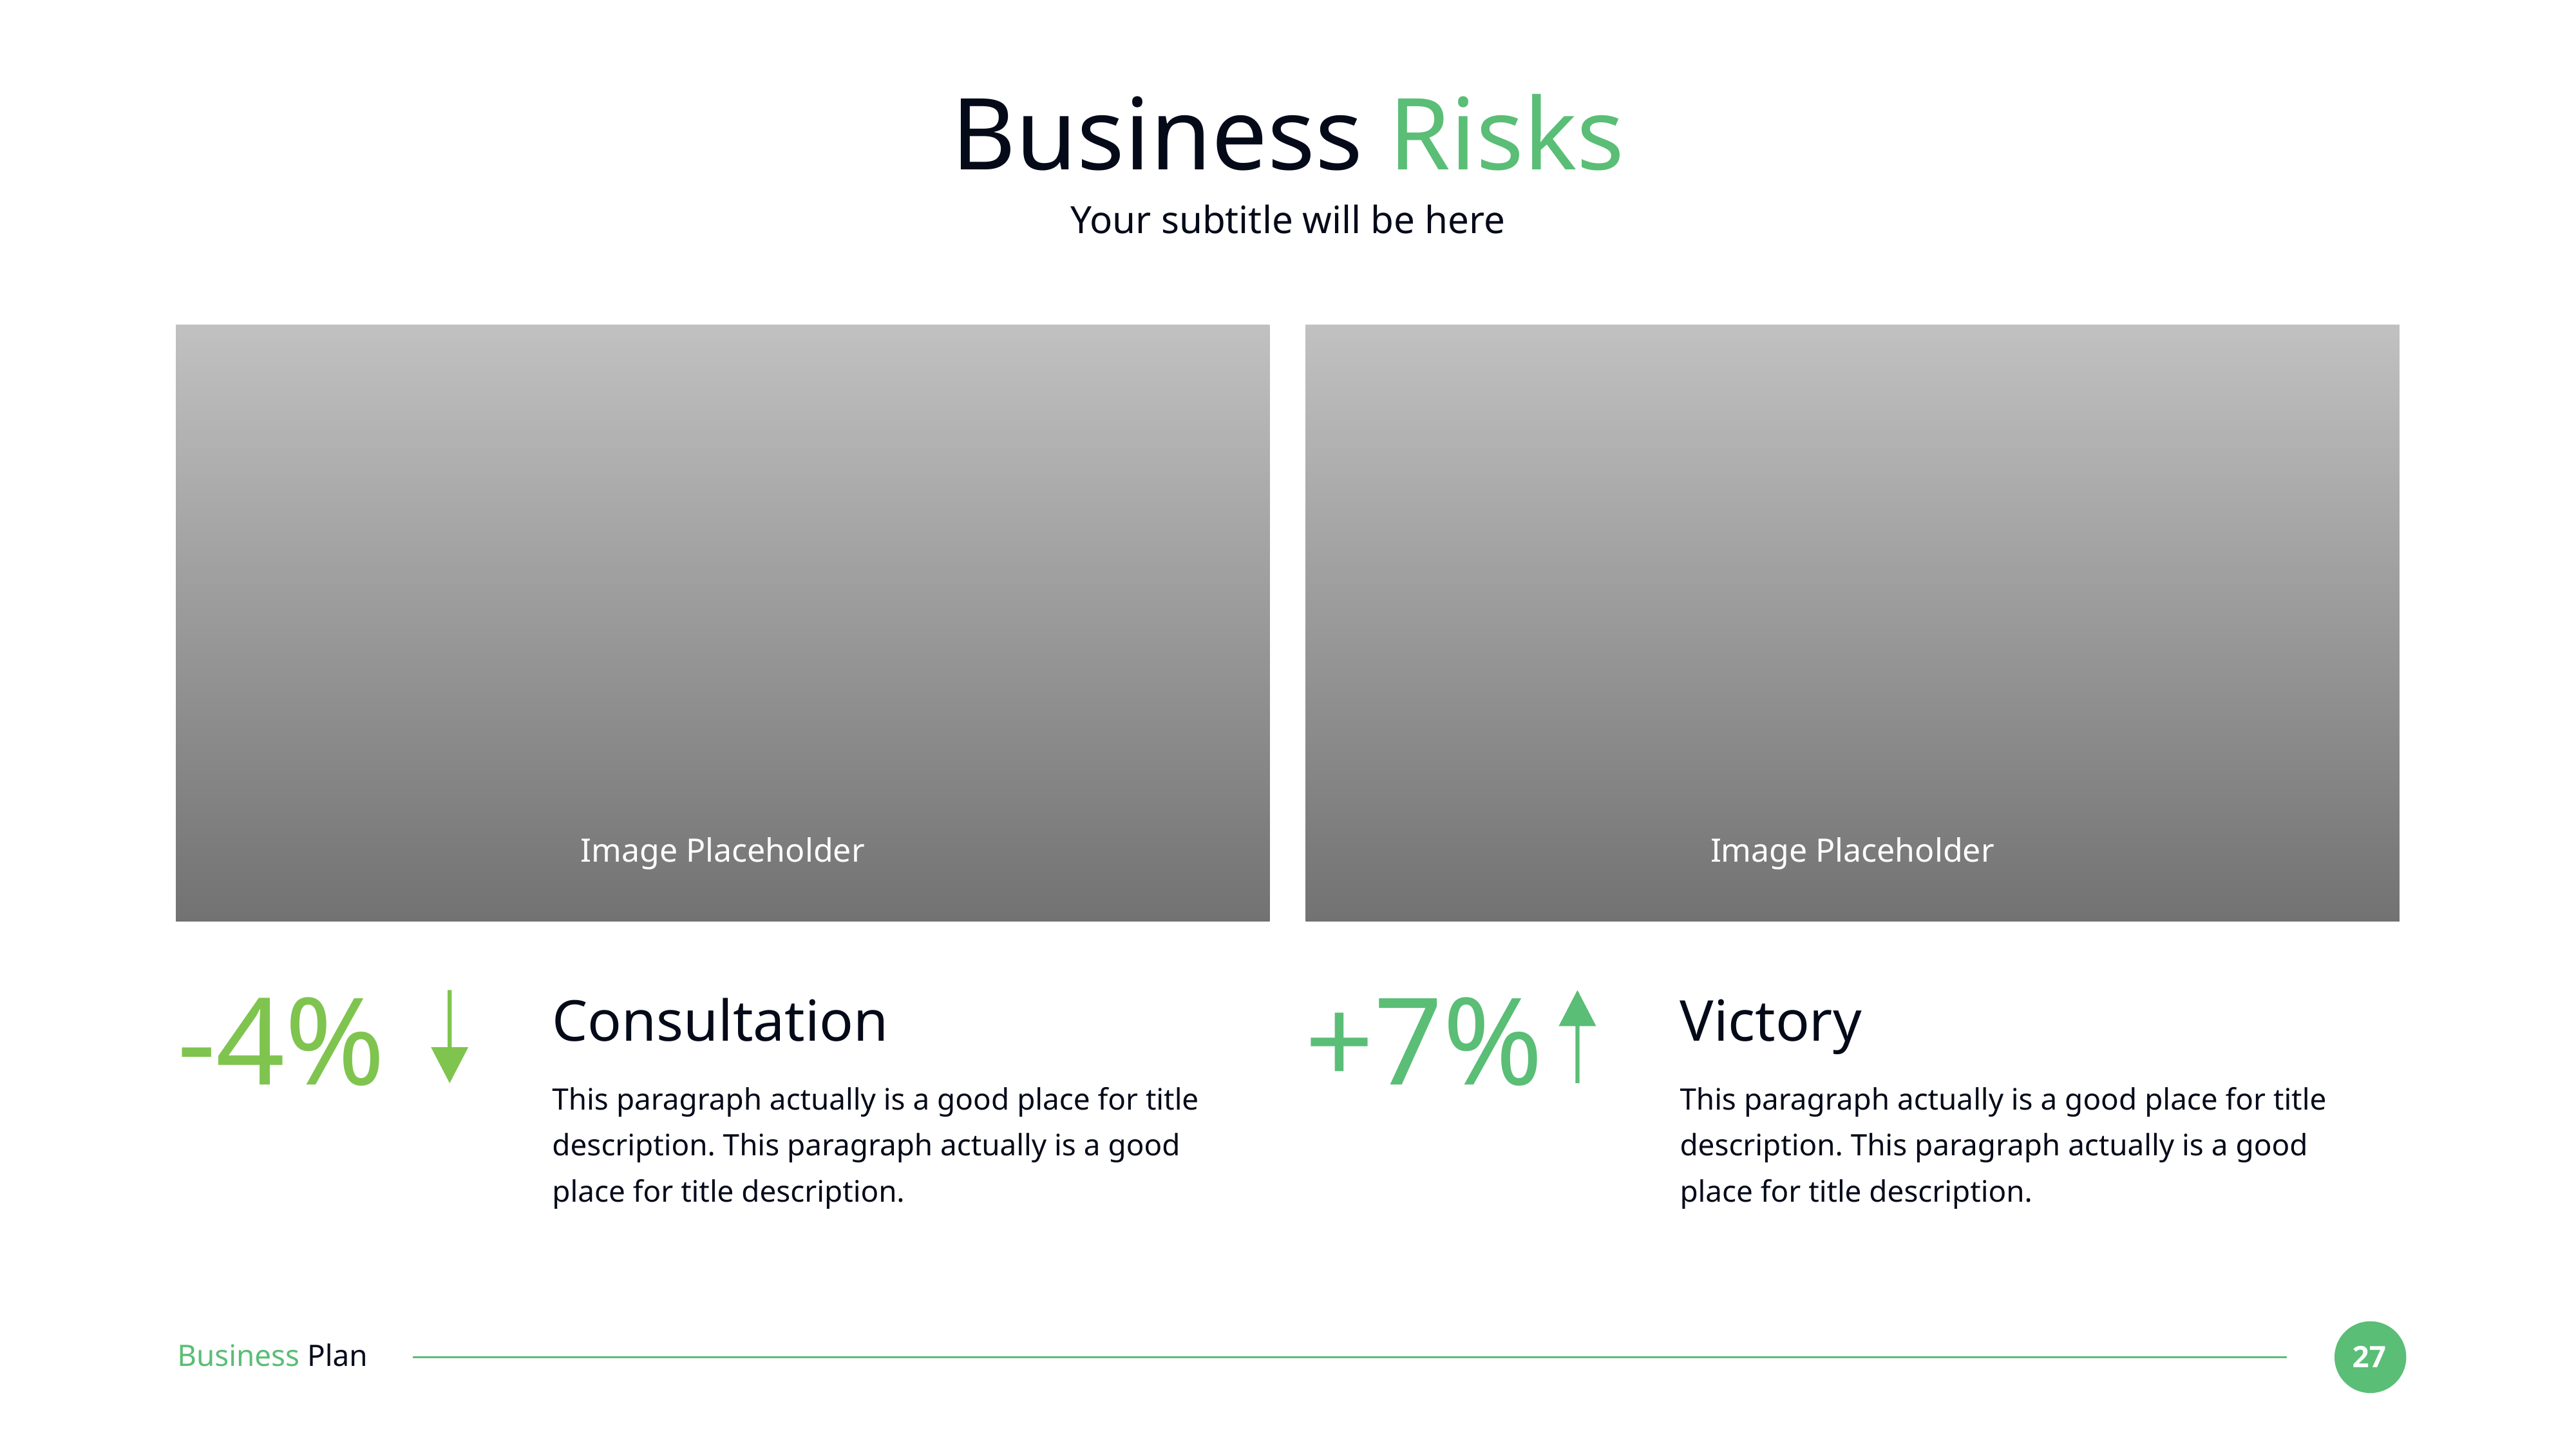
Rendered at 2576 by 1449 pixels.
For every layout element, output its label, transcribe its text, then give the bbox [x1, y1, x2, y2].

text_box Image Placeholder [383, 829, 1063, 869]
text_box This paragraph actually is a good place for title description. This paragraph actually is a good place for title description. [1680, 1070, 2349, 1206]
text_box This paragraph actually is a good place for title description. This paragraph actually is a good place for title description. [552, 1070, 1221, 1206]
text_box Image Placeholder [1512, 829, 2193, 869]
text_box [176, 325, 1270, 922]
text_box Victory [1680, 985, 2349, 1054]
text_box [1558, 990, 1596, 1083]
text_box [431, 990, 469, 1083]
list Your subtitle will be here [177, 196, 2399, 243]
title Business Risks [177, 70, 2399, 193]
text_box Consultation [552, 985, 1221, 1054]
text_box +7% [1305, 963, 1551, 1111]
text_box [1305, 325, 2400, 922]
text_box -4% [177, 963, 423, 1111]
